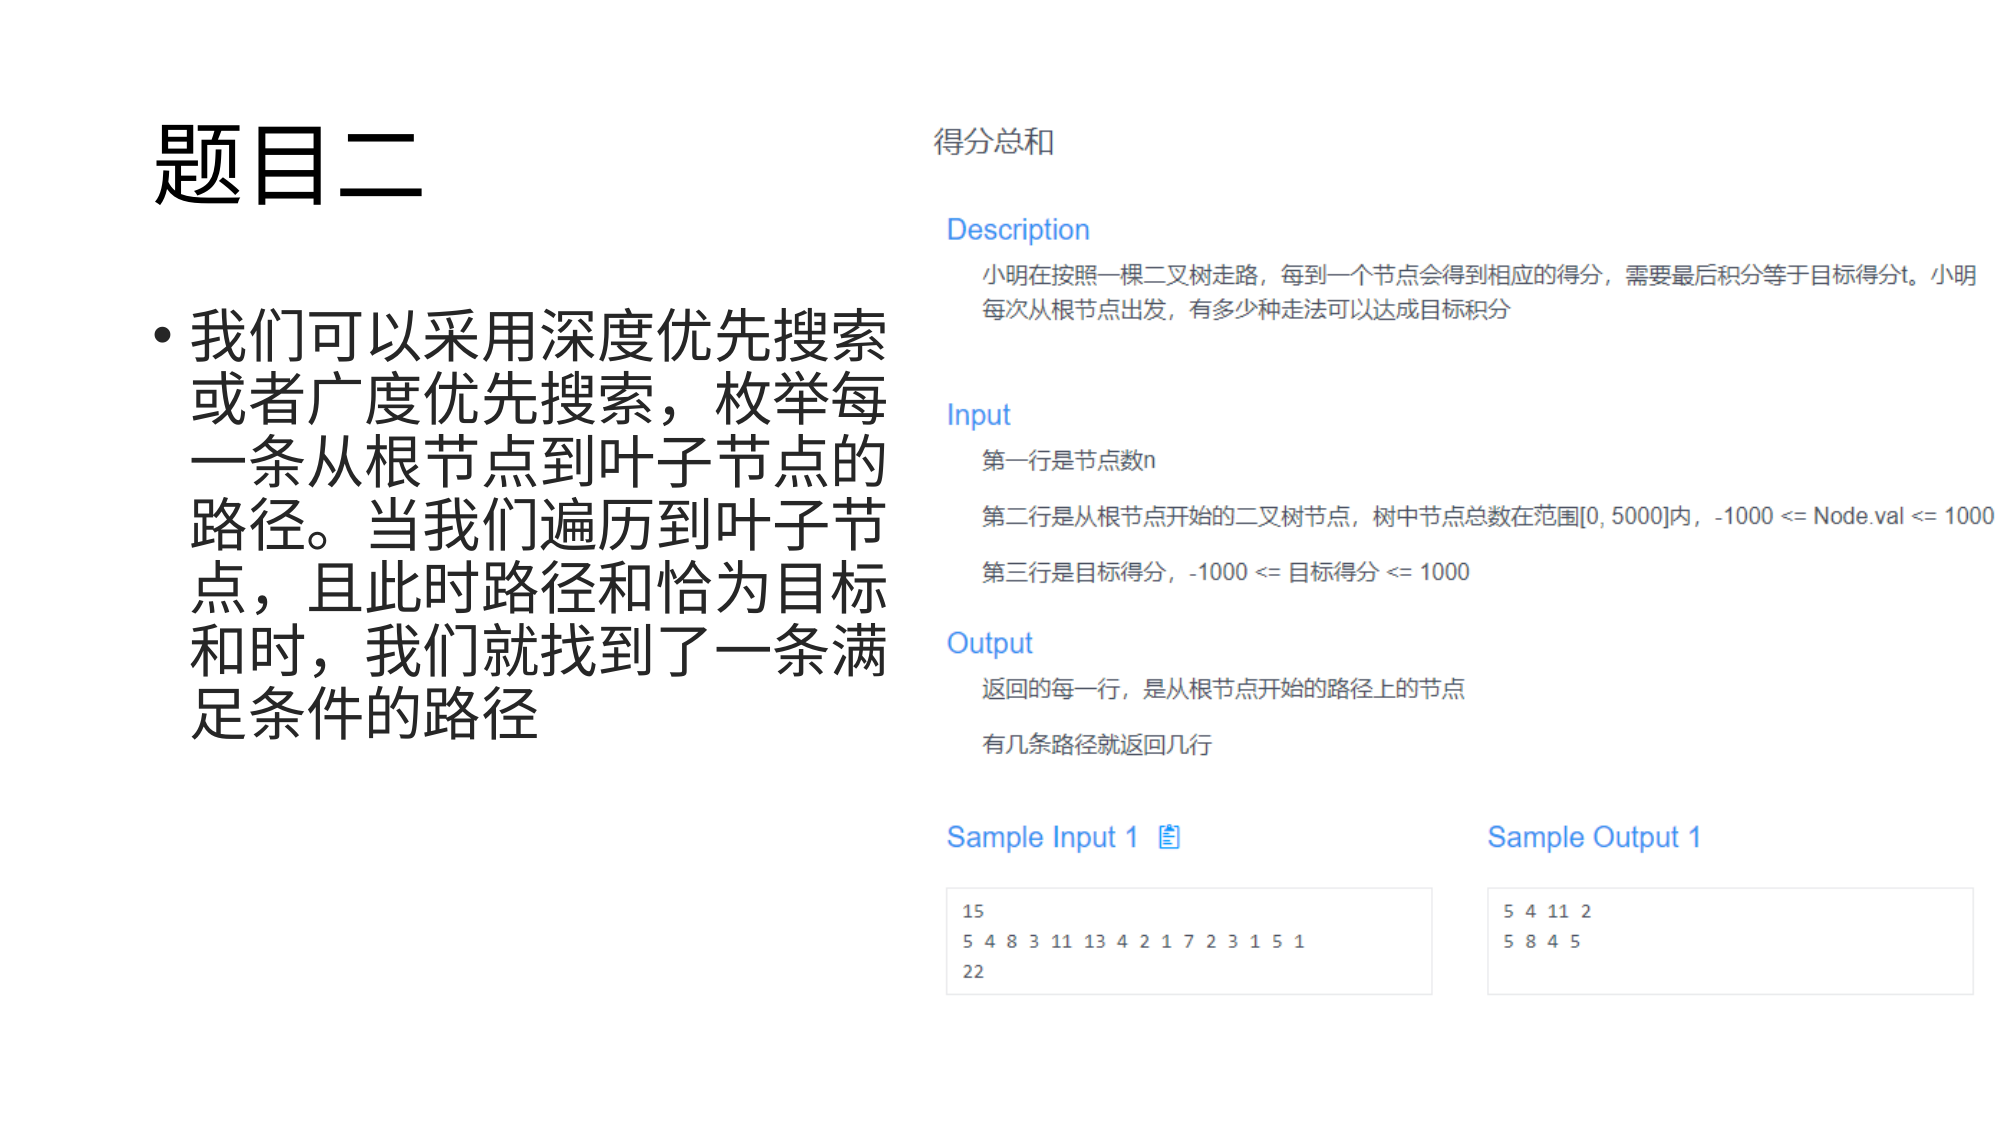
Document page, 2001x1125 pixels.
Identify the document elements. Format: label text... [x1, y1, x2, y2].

list 我们可以采用深度优先搜索或者广度优先搜索，枚举每一条从根节点到叶子节点的路径。当我们遍历到叶子节点，且此时路径和恰为目标和时，我们就找到了一条满足条件的路径 [137, 299, 906, 1014]
title 题目二 [137, 59, 1863, 278]
picture [906, 112, 2000, 1014]
